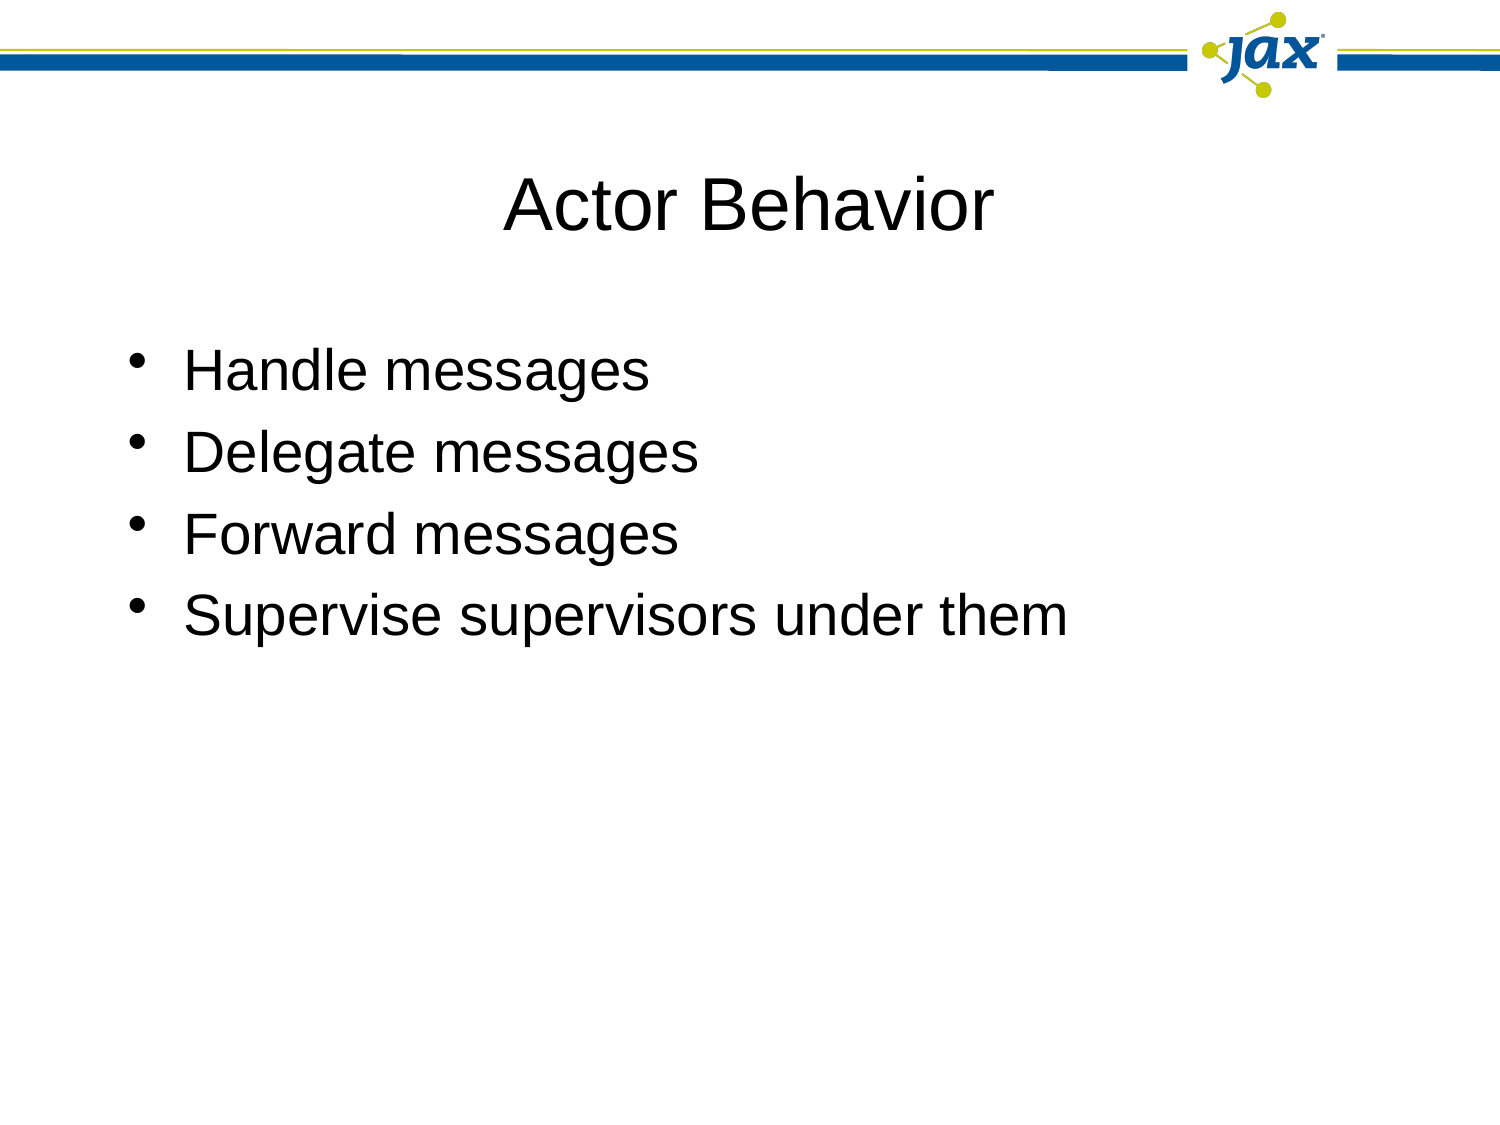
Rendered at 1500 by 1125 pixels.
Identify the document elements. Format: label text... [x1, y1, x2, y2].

picture [1202, 12, 1325, 98]
list Handle messages Delegate messages Forward messages Supervise supervisors under them [112, 324, 1388, 1075]
title Actor Behavior [112, 112, 1388, 288]
